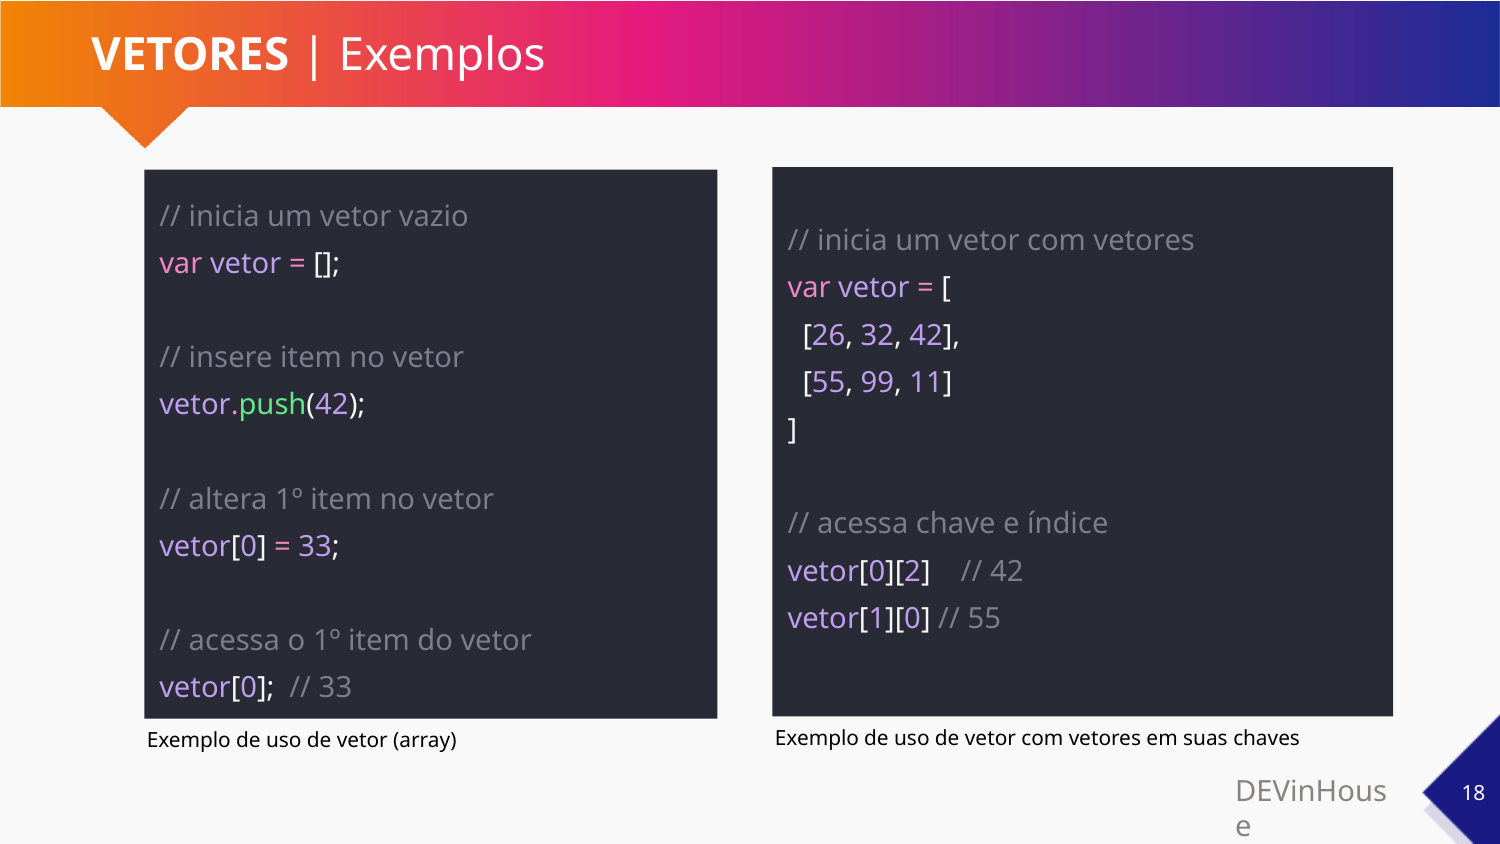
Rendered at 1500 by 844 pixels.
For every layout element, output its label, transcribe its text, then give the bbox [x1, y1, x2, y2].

text_box Exemplo de uso de vetor com vetores em suas chaves [759, 709, 1347, 769]
text_box Exemplo de uso de vetor (array) [131, 712, 687, 771]
slide_number ‹#› [1446, 771, 1500, 817]
text_box // inicia um vetor com vetores var vetor = [ [26, 32, 42], [55, 99, 11] ] // acessa chave e índice vetor[0][2] // 42 vetor[1][0] // 55 [772, 167, 1394, 717]
picture [1417, 712, 1500, 844]
text_box // inicia um vetor vazio var vetor = []; // insere item no vetor vetor.push(42); // altera 1º item no vetor vetor[0] = 33; // acessa o 1º item do vetor vetor[0]; // 33 [144, 169, 718, 719]
title VETORES | Exemplos [76, 0, 1424, 105]
picture [0, 0, 1500, 168]
